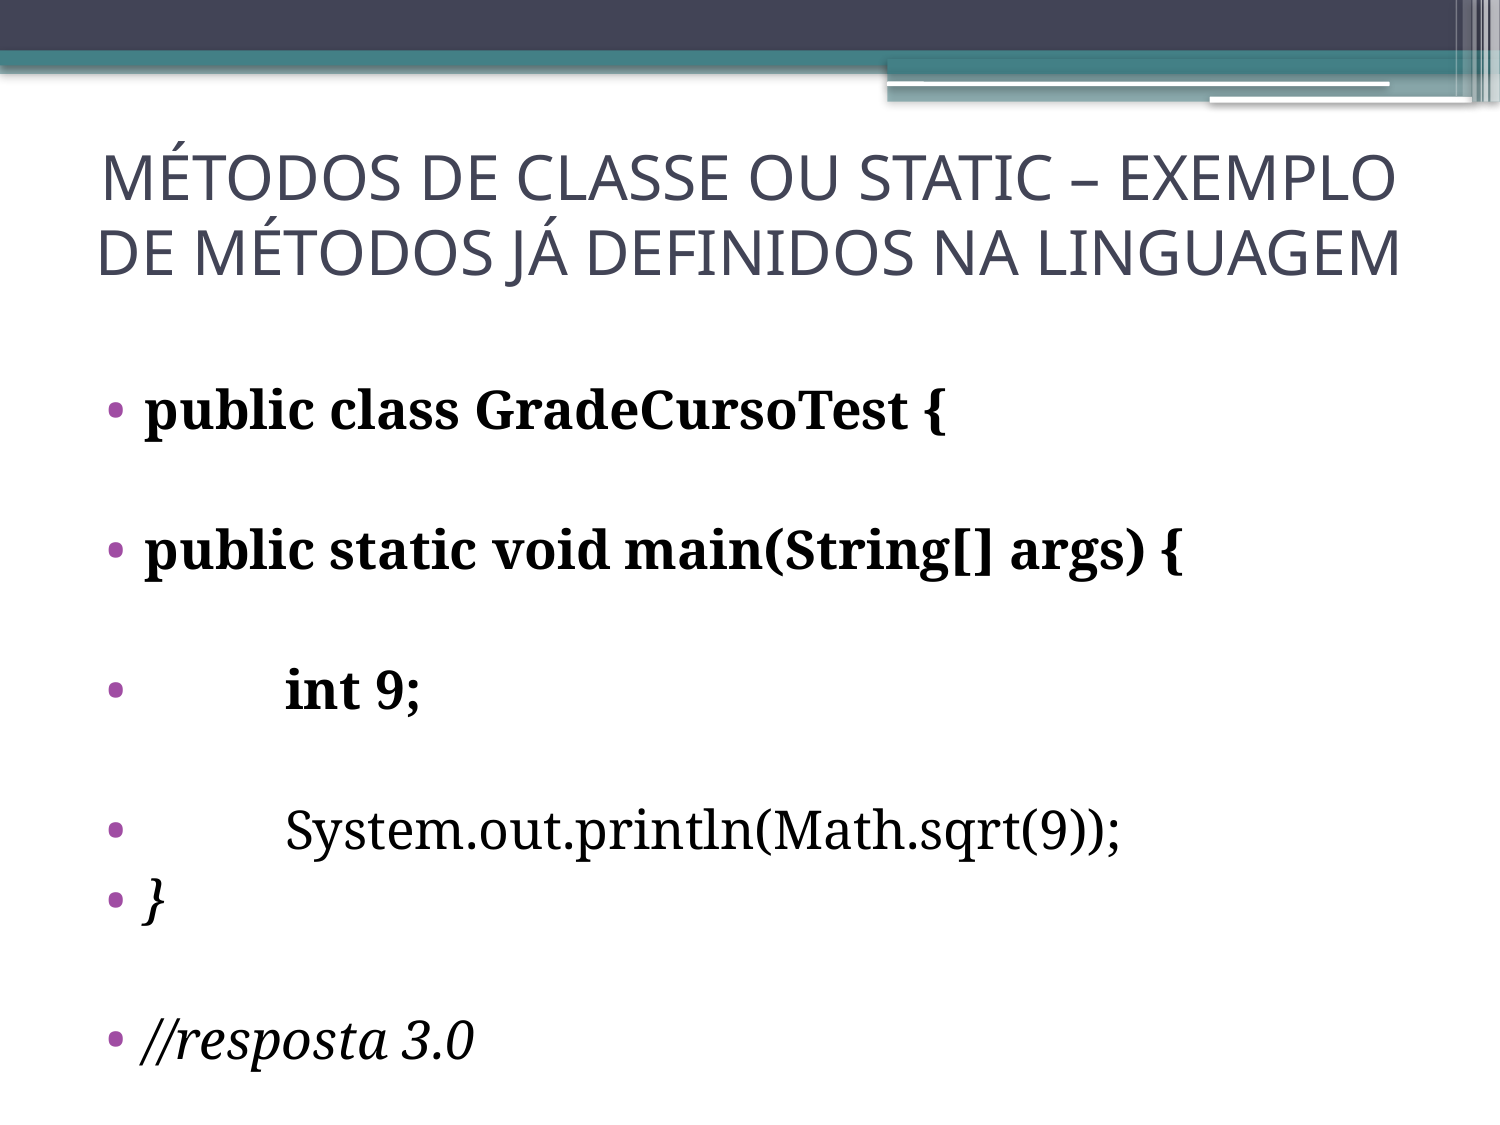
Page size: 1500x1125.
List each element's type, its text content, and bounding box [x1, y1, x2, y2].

title MÉTODOS DE CLASSE OU STATIC – EXEMPLO DE MÉTODOS JÁ DEFINIDOS NA LINGUAGEM [75, 125, 1425, 301]
list public class GradeCursoTest { public static void main(String[] args) { int 9; System.out.println(Math.sqrt(9)); } //resposta 3.0 [75, 368, 1425, 1079]
